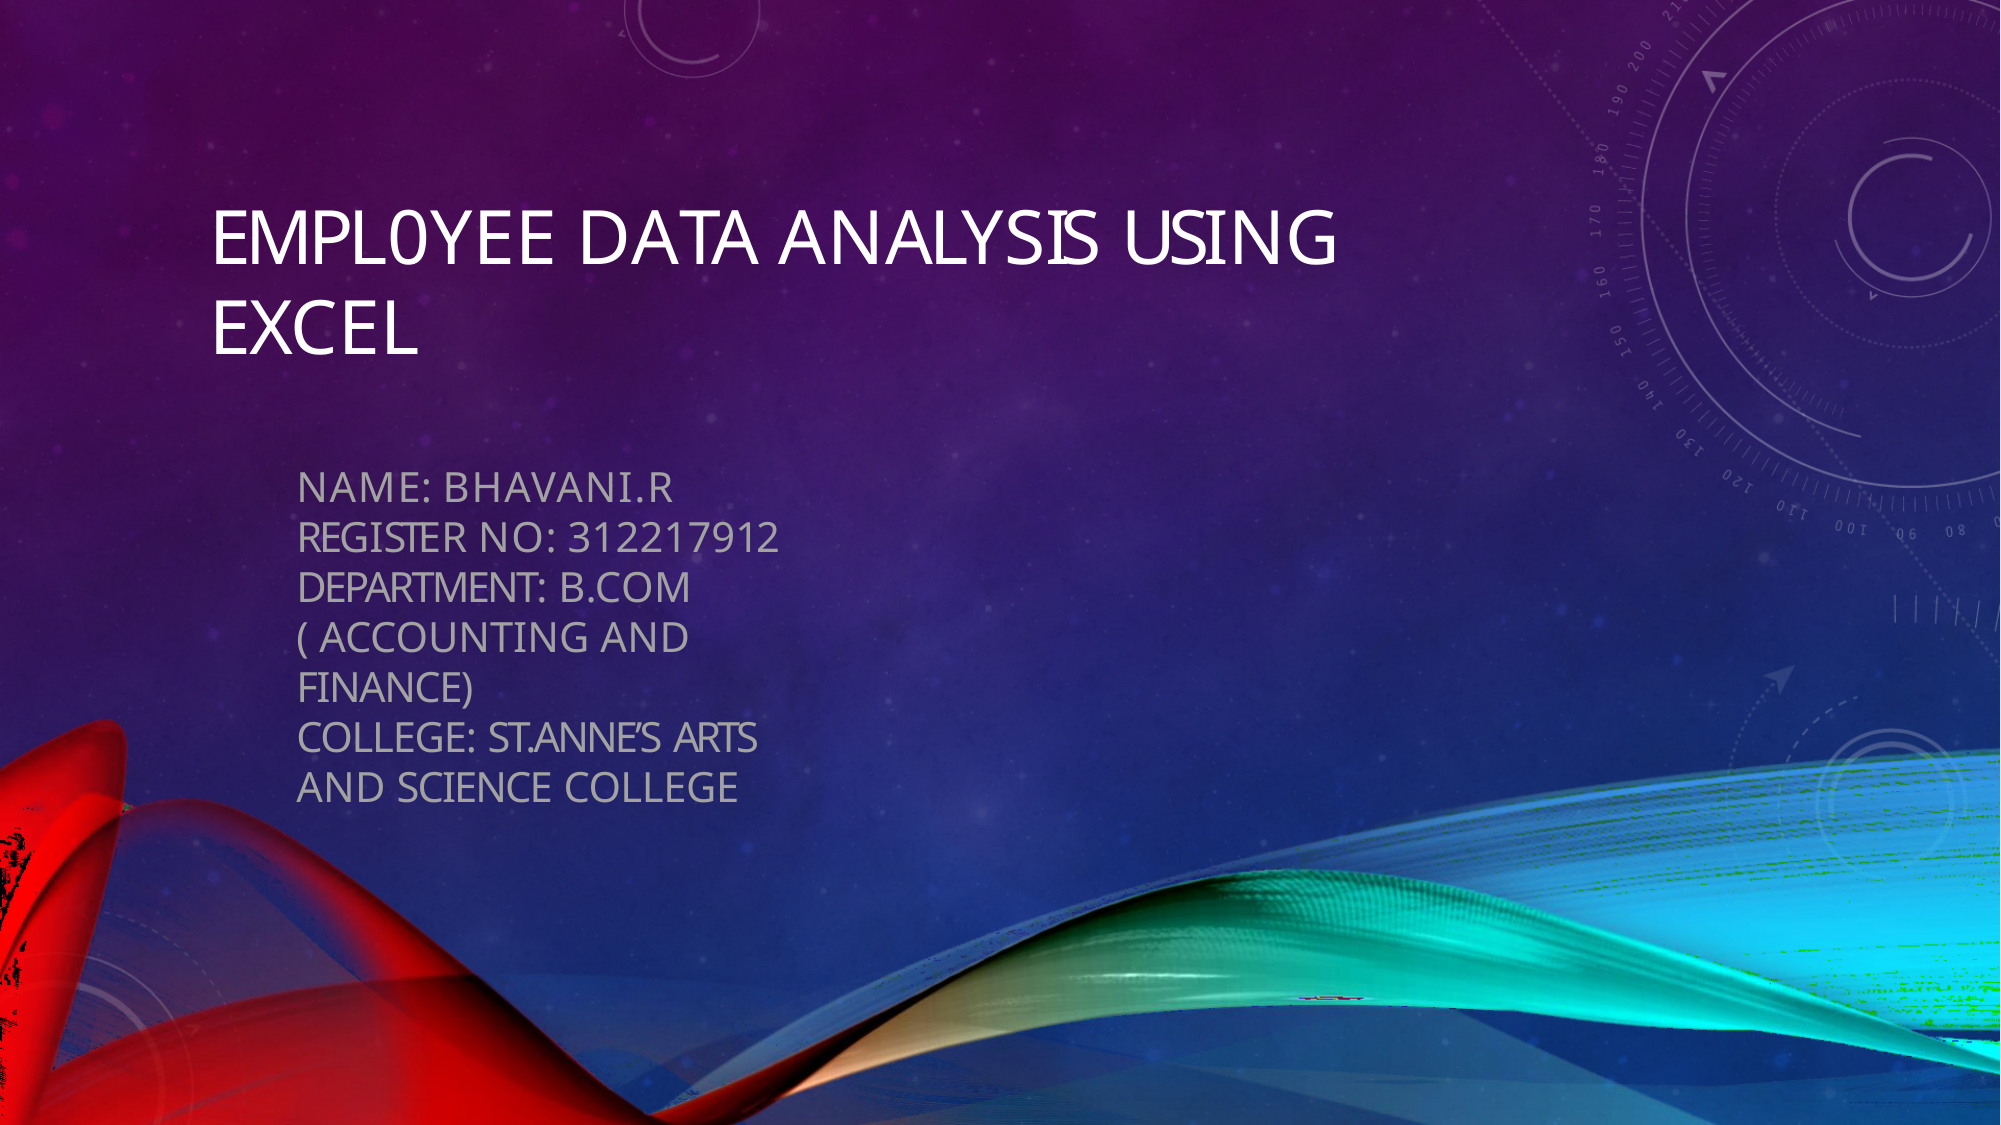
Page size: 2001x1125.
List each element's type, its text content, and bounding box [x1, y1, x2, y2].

picture [0, 0, 2001, 1125]
text_box NAME: BHAVANI.R REGISTER NO: 312217912 DEPARTMENT: B.COM ( ACCOUNTING AND FINANCE) COLLEGE: ST.ANNE’S ARTS AND SCIENCE COLLEGE [294, 458, 1361, 717]
title EMPL0YEE DATA ANALYSIS USING EXCEL [207, 183, 1474, 374]
